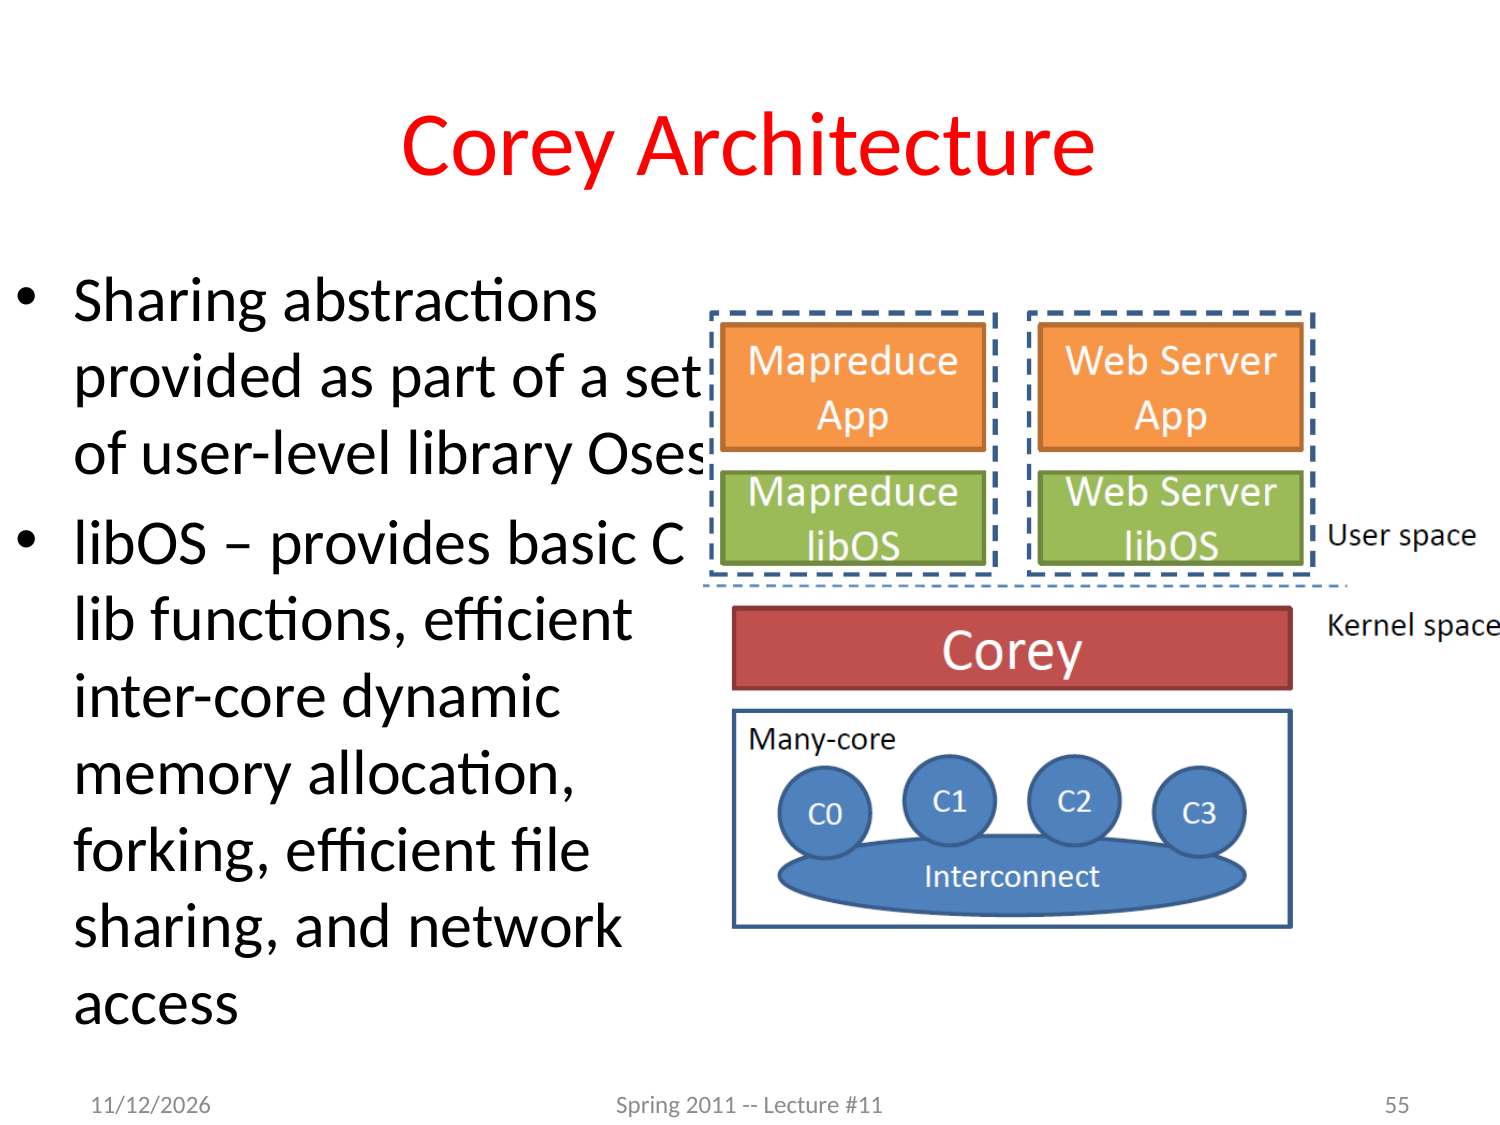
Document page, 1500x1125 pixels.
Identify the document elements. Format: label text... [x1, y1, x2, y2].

title Corey Architecture [75, 45, 1425, 233]
slide_number 55 [1074, 1073, 1425, 1125]
list Sharing abstractions provided as part of a set of user-level library Oses libOS – provides basic C lib functions, efficient inter-core dynamic memory allocation, forking, efficient file sharing, and network access [0, 249, 732, 1067]
footer Spring 2011 -- Lecture #11 [512, 1073, 988, 1125]
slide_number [75, 1073, 425, 1125]
picture [702, 305, 1500, 931]
